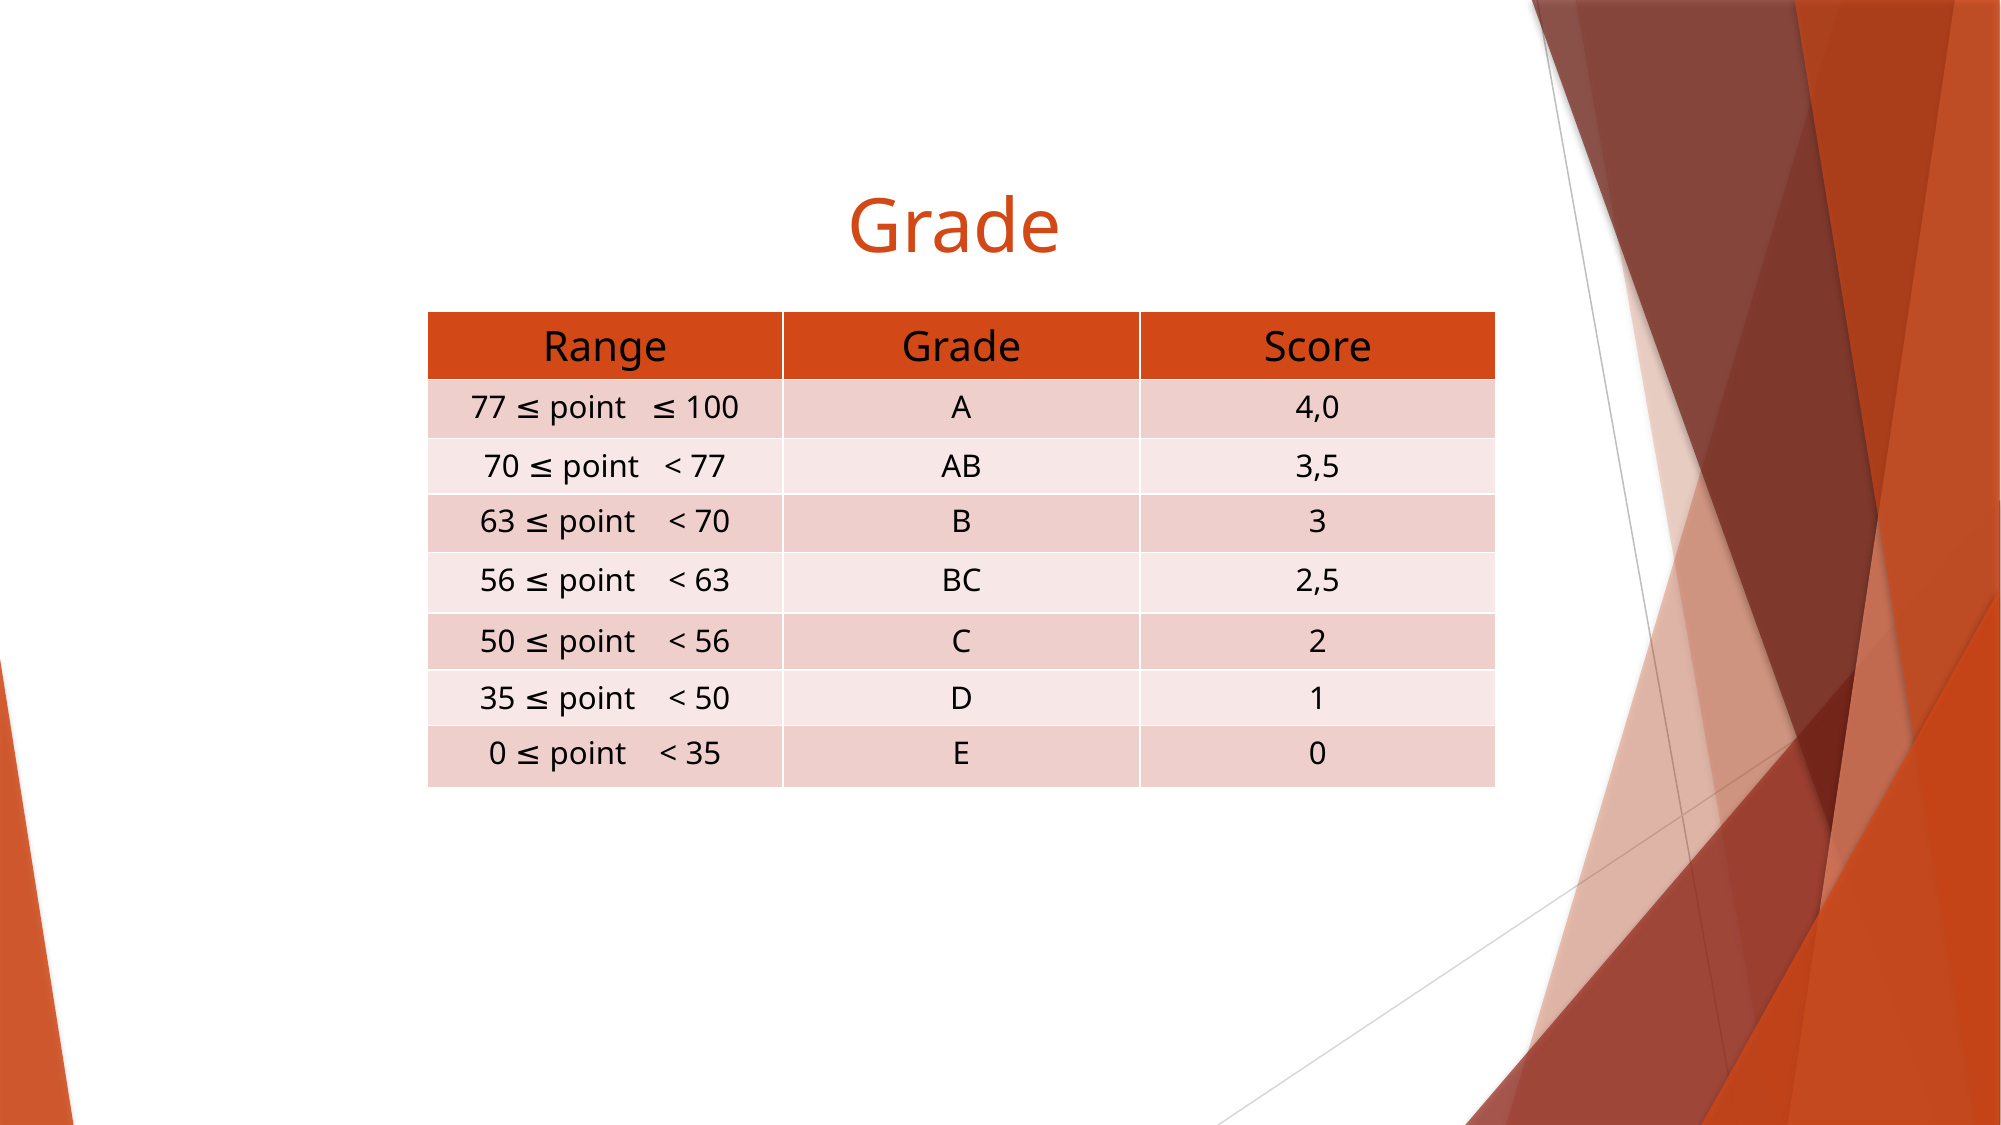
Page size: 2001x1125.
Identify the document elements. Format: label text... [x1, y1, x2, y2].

table_cell 35 ≤ point < 50 [428, 671, 782, 725]
table_cell 3,5 [1141, 439, 1495, 493]
table_cell 77 ≤ point ≤ 100 [428, 380, 782, 438]
title Grade [315, 169, 1595, 312]
table_cell 4,0 [1141, 380, 1495, 438]
table_cell 50 ≤ point < 56 [428, 614, 782, 669]
table_cell 1 [1141, 671, 1495, 725]
table_cell 0 ≤ point < 35 [428, 726, 782, 787]
table_header Score [1141, 312, 1495, 379]
table_cell 3 [1141, 495, 1495, 552]
table_cell AB [784, 439, 1139, 493]
table_cell E [784, 726, 1139, 787]
table_cell 63 ≤ point < 70 [428, 495, 782, 552]
table_cell 2 [1141, 614, 1495, 669]
table_header Grade [784, 312, 1139, 379]
table_cell B [784, 495, 1139, 552]
table_cell BC [784, 553, 1139, 612]
table_cell A [784, 380, 1139, 438]
table_header Range [428, 312, 782, 379]
table_cell D [784, 671, 1139, 725]
table_cell 0 [1141, 726, 1495, 787]
table_cell 56 ≤ point < 63 [428, 553, 782, 612]
table_cell 70 ≤ point < 77 [428, 439, 782, 493]
table_cell 2,5 [1141, 553, 1495, 612]
table_cell C [784, 614, 1139, 669]
